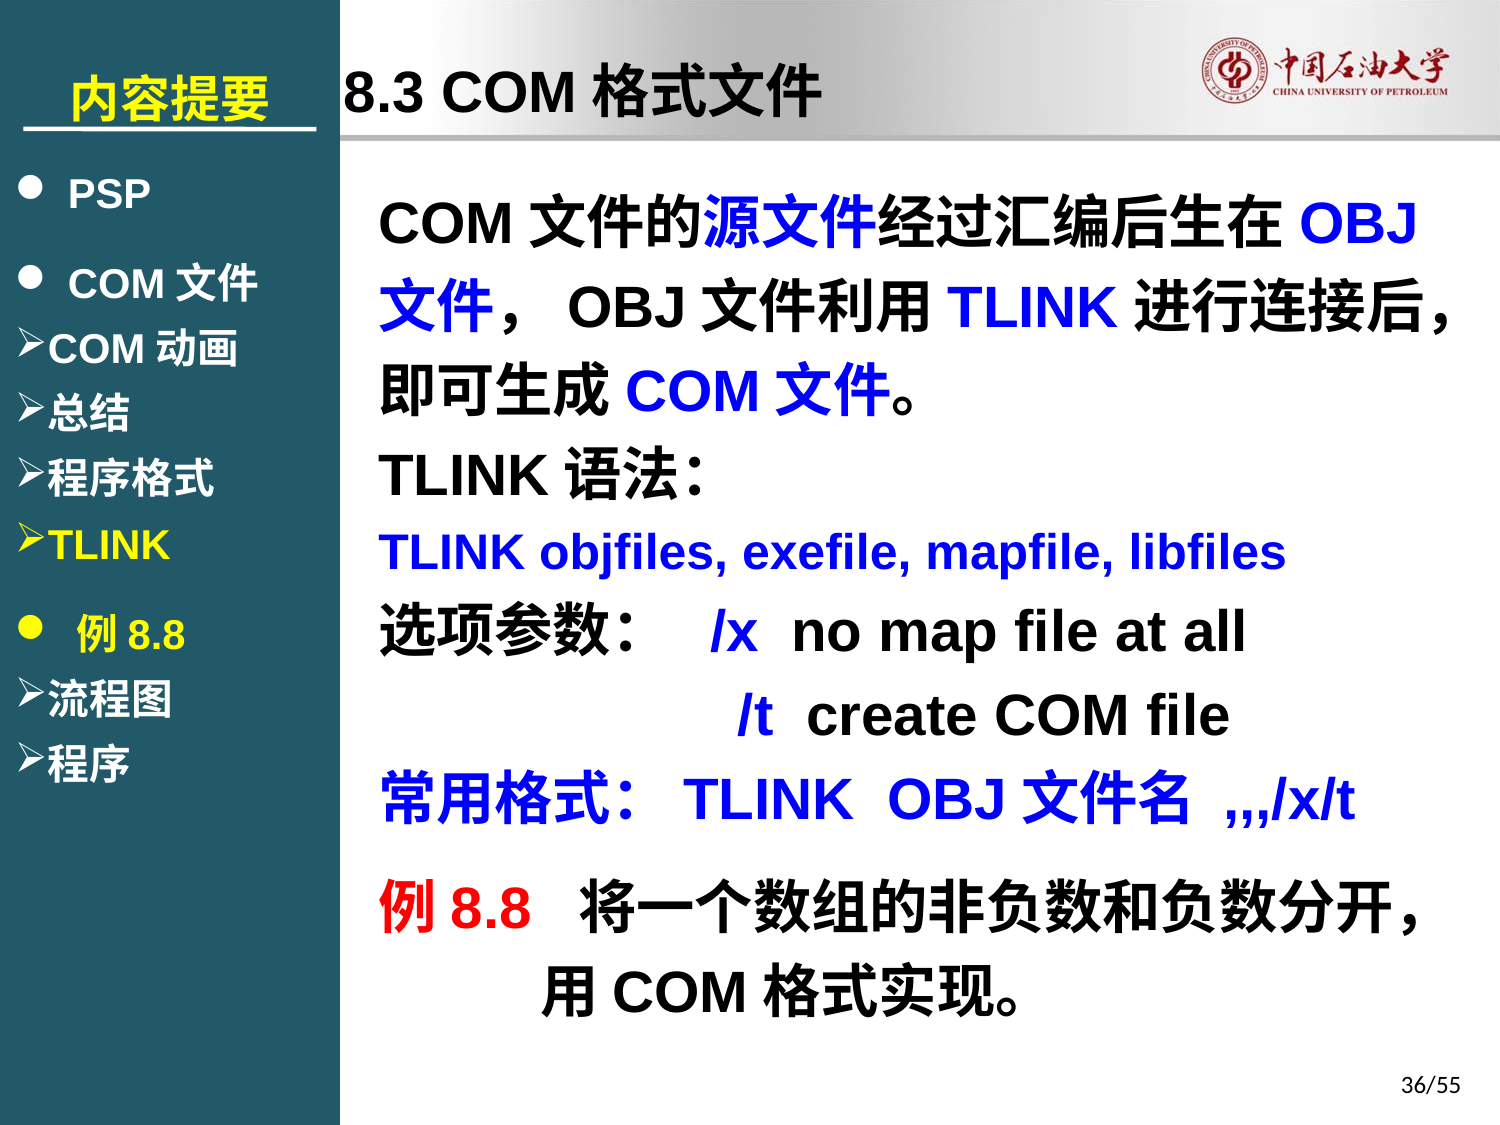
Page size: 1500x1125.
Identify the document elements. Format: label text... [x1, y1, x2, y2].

slide_number 36/55 [1349, 1053, 1477, 1114]
text_box 内容提要 PSP COM文件 COM动画 总结 程序格式 TLINK 例8.8 流程图 程序 [0, 0, 342, 1125]
picture [342, 0, 1500, 1125]
list COM文件的源文件经过汇编后生在OBJ文件，OBJ文件利用TLINK进行连接后，即可生成COM文件。 TLINK语法： TLINK objfiles, exefile, mapfile, libfiles 选项参数： /x no map file at all /t create COM file 常用格式：TLINK OBJ文件名 ,,,/x/t 例8.8 将一个数组的非负数和负数分开，用COM格式实现。 [363, 163, 1466, 1055]
text_box 8.3 COM格式文件 [329, 46, 939, 132]
